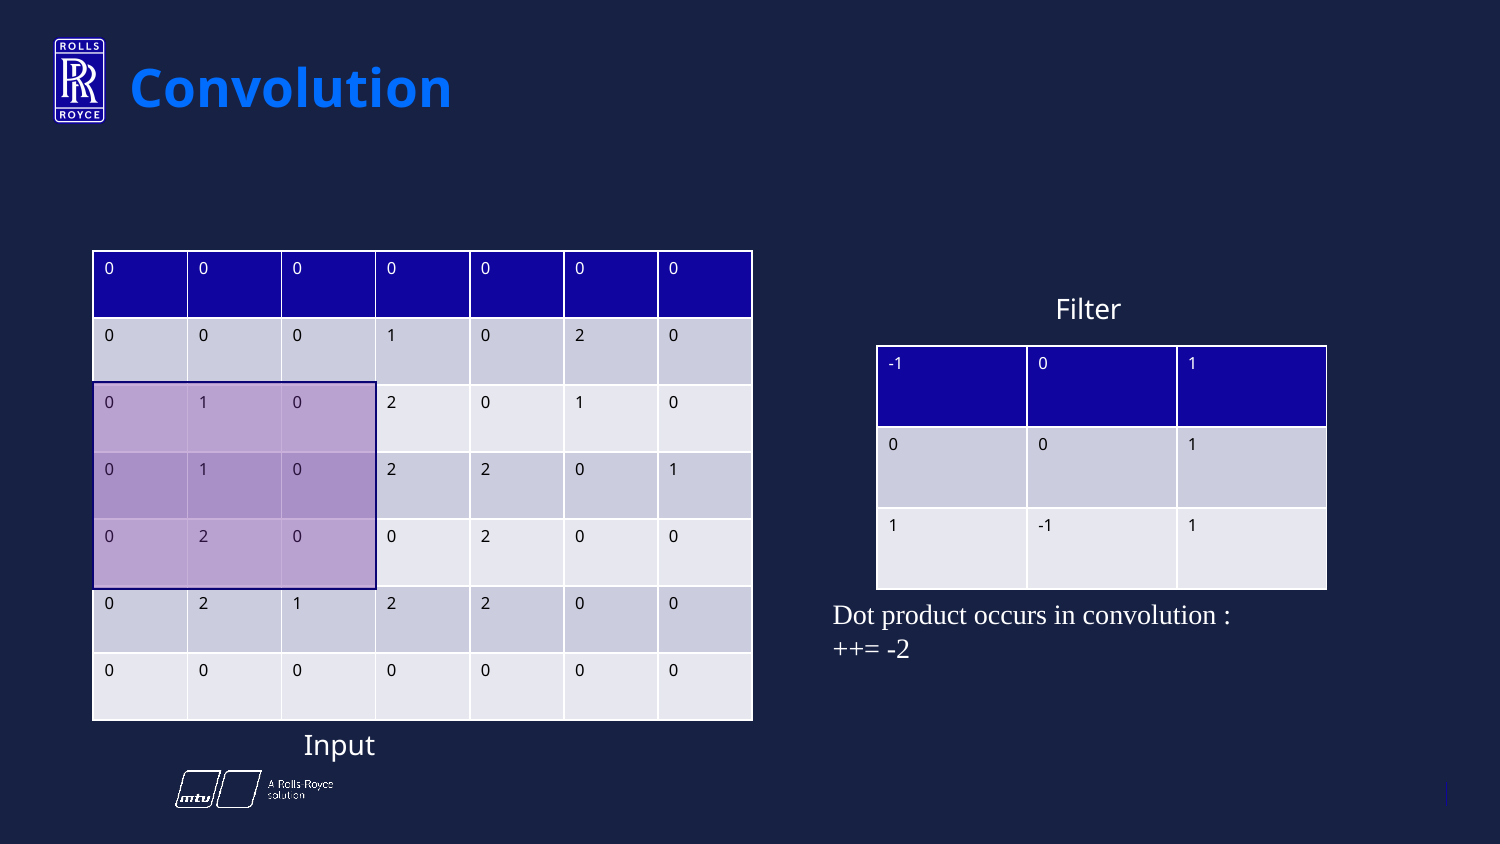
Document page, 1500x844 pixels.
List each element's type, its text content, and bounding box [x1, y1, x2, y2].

table_cell 0 [471, 319, 563, 384]
picture [53, 37, 106, 124]
table_header 0 [188, 252, 281, 317]
table_header 1 [1178, 347, 1326, 426]
text_box [92, 381, 377, 590]
table_cell 2 [471, 520, 563, 585]
table_cell 0 [282, 319, 375, 381]
table_cell 0 [471, 386, 563, 451]
table_cell 0 [659, 587, 751, 652]
table_cell 0 [565, 453, 657, 518]
table_cell 0 [188, 319, 281, 381]
table_cell 2 [376, 587, 469, 652]
table_cell 0 [282, 654, 375, 719]
table_cell 0 [565, 654, 657, 719]
table_cell 1 [1178, 509, 1326, 588]
table_cell 0 [188, 654, 281, 719]
table_cell 1 [1178, 428, 1326, 507]
table_cell 0 [565, 587, 657, 652]
table_header 0 [471, 252, 563, 317]
table_cell 2 [471, 453, 563, 518]
table_header 0 [376, 252, 469, 317]
table_cell 2 [188, 590, 281, 652]
table_cell 0 [659, 654, 751, 719]
table_cell 1 [878, 509, 1026, 588]
table_cell 0 [659, 520, 751, 585]
table_cell 0 [94, 590, 187, 652]
table_cell 0 [659, 319, 751, 384]
table_header 0 [565, 252, 657, 317]
table_cell 0 [659, 386, 751, 451]
table_cell -1 [1028, 509, 1176, 588]
text_box Input [289, 720, 785, 769]
table_cell 0 [377, 520, 469, 585]
table_cell 2 [377, 386, 469, 451]
table_header 0 [659, 252, 751, 317]
table_header 0 [282, 252, 375, 317]
table_header 0 [94, 252, 187, 317]
table_cell 1 [282, 590, 375, 652]
table_cell 0 [1028, 428, 1176, 507]
table_cell 2 [377, 453, 469, 518]
table_cell 0 [94, 319, 187, 381]
table_header -1 [878, 347, 1026, 426]
table_cell 1 [565, 386, 657, 451]
table_cell 1 [659, 453, 751, 518]
table_cell 0 [376, 654, 469, 719]
title Convolution [129, 61, 1162, 98]
table_cell 2 [565, 319, 657, 384]
table_cell 0 [94, 654, 187, 719]
table_cell 2 [471, 587, 563, 652]
text_box Filter [1040, 284, 1178, 333]
table_cell 0 [878, 428, 1026, 507]
table_cell 0 [471, 654, 563, 719]
picture [175, 770, 333, 808]
table_cell 0 [565, 520, 657, 585]
table_header 0 [1028, 347, 1176, 426]
table_cell 1 [376, 319, 469, 384]
